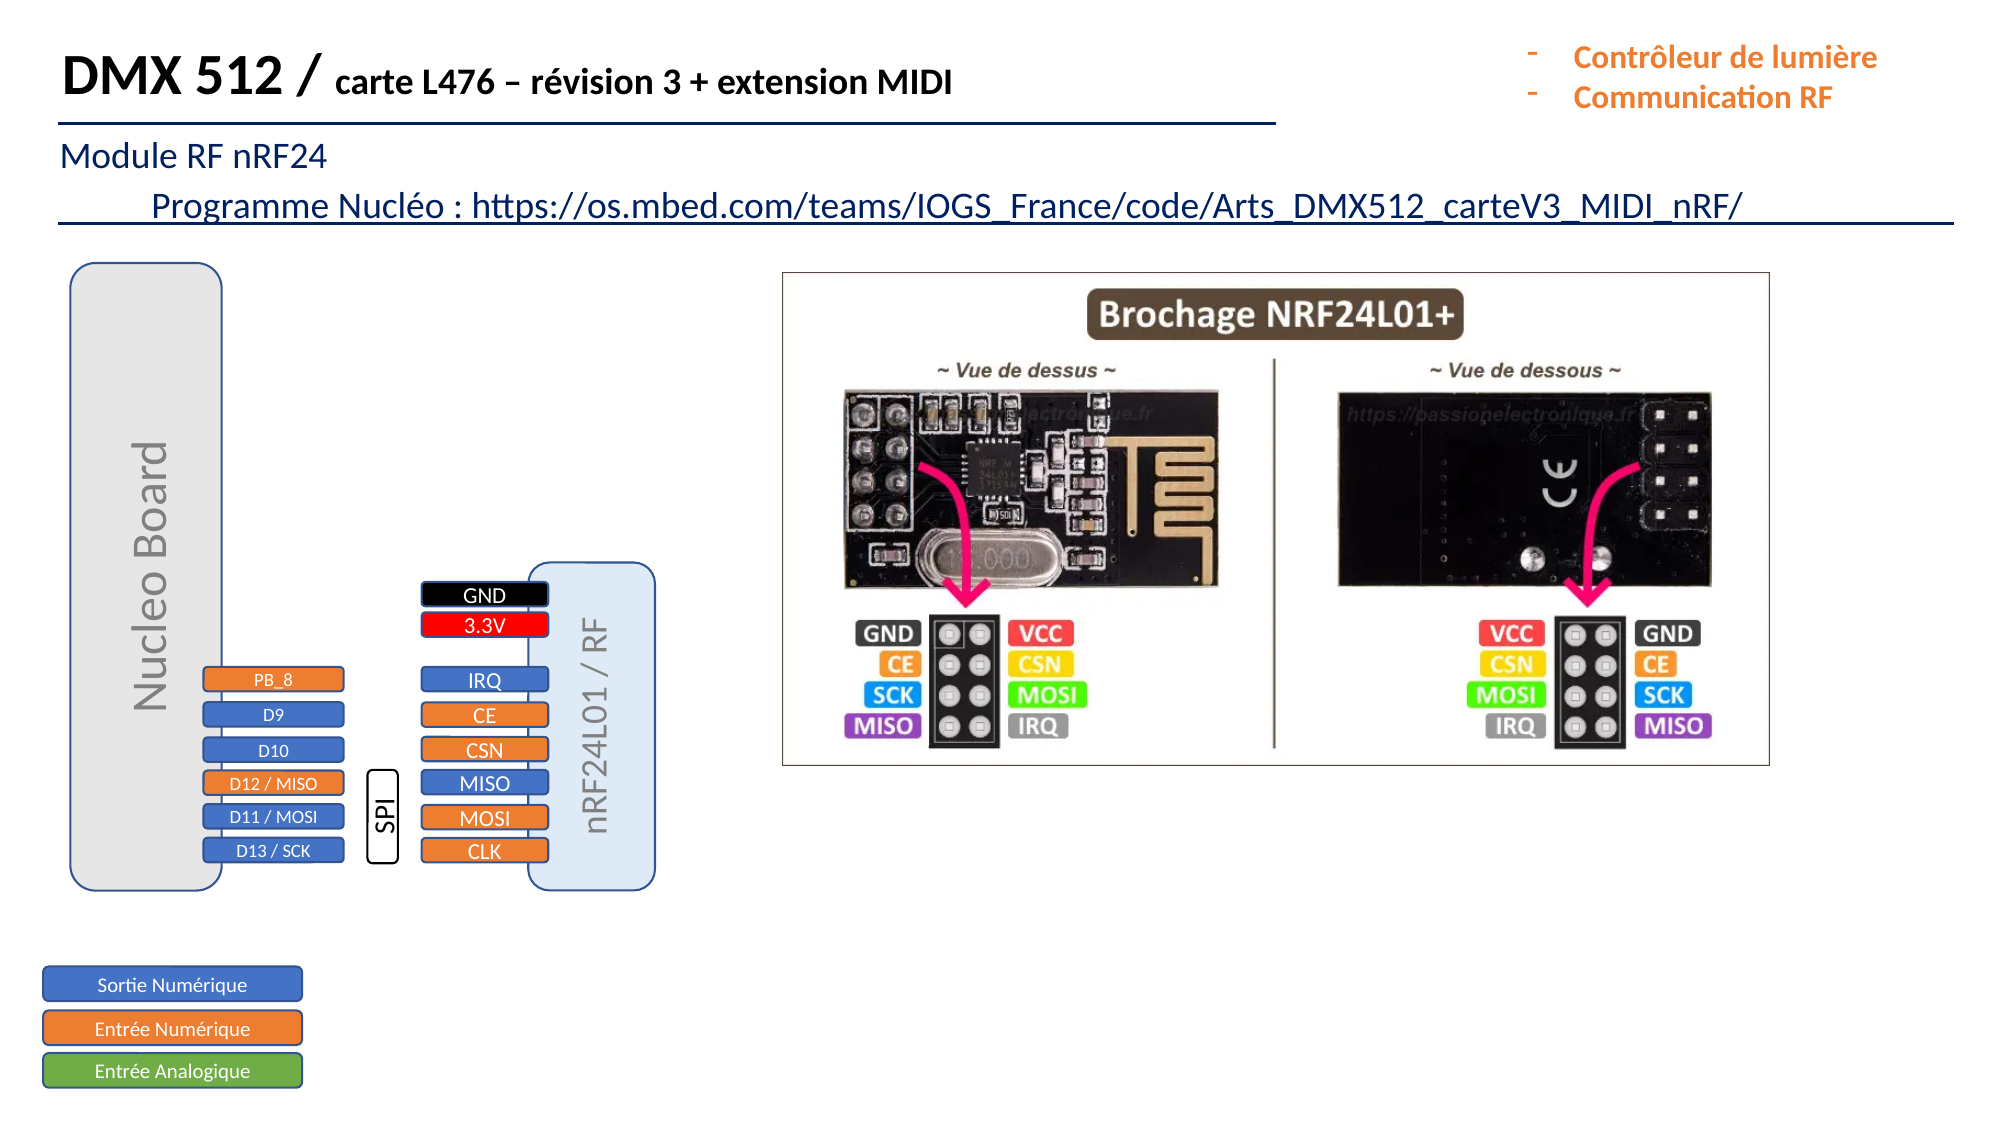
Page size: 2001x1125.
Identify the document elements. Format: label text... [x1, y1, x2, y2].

text_box D11 / MOSI [202, 803, 345, 830]
text_box Programme Nucléo : https://os.mbed.com/teams/IOGS_France/code/Arts_DMX512_carteV3_MIDI_nRF/ [136, 224, 1760, 234]
text_box nRF24L01 / RF [527, 561, 657, 892]
text_box Entrée Analogique [42, 1051, 304, 1089]
text_box D12 / MISO [202, 769, 345, 796]
text_box Contrôleur de lumière Communication RF [1512, 28, 1944, 123]
text_box Sortie Numérique [42, 965, 304, 1003]
text_box 3.3V [420, 611, 550, 638]
text_box Entrée Numérique [42, 1009, 304, 1047]
text_box Nucleo Board [69, 261, 223, 892]
text_box CE [420, 701, 550, 728]
text_box D10 [202, 736, 345, 763]
text_box MOSI [420, 803, 550, 831]
text_box D13 / SCK [202, 836, 345, 864]
text_box D9 [202, 701, 345, 728]
text_box IRQ [420, 665, 550, 693]
text_box CLK [420, 836, 550, 864]
text_box Module RF nRF24 [44, 123, 343, 184]
text_box MISO [420, 768, 550, 796]
text_box DMX 512 / carte L476 – révision 3 + extension MIDI [47, 28, 969, 114]
text_box Programme Nucléo : https://os.mbed.com/teams/IOGS_France/code/Arts_DMX512_carteV3_MIDI_nRF/ [136, 173, 1760, 223]
picture [781, 272, 1770, 766]
text_box GND [420, 580, 550, 608]
text_box SPI [366, 768, 399, 865]
text_box CSN [420, 735, 550, 763]
text_box PB_8 [202, 665, 345, 693]
